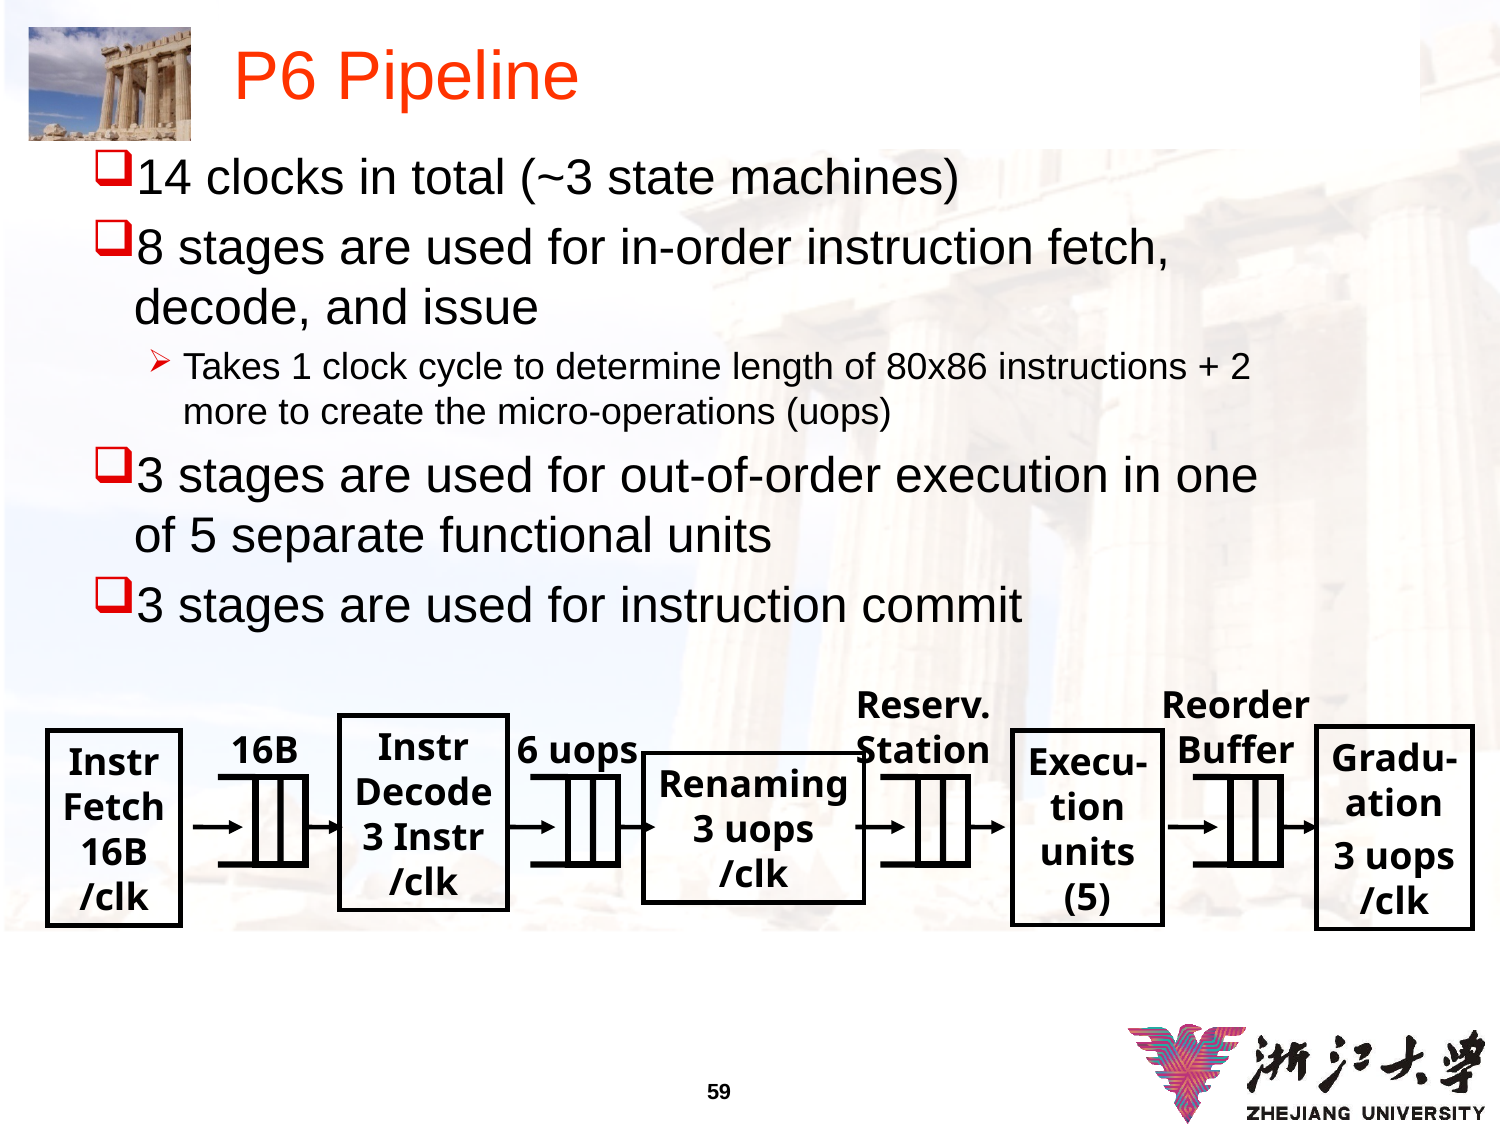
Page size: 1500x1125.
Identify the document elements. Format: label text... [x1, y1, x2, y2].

list 14 clocks in total (~3 state machines) 8 stages are used for in-order instruction fetch, decode, and issue Takes 1 clock cycle to determine length of 80x86 instructions + 2 more to create the micro-operations (uops) 3 stages are used for out-of-order execution in one of 5 separate functional units 3 stages are used for instruction commit [76, 137, 1290, 700]
text_box Instr Decode 3 Instr /clk [339, 715, 508, 911]
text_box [1149, 672, 1323, 865]
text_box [505, 717, 656, 865]
text_box Renaming 3 uops /clk [643, 753, 865, 903]
title P6 Pipeline [218, 0, 1420, 150]
picture [0, 0, 1500, 1125]
text_box Gradu- ation 3 uops /clk [1316, 726, 1473, 929]
text_box Instr Fetch 16B /clk [47, 730, 181, 926]
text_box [192, 717, 344, 865]
text_box Execu- tion units (5) [1012, 730, 1163, 926]
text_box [842, 672, 1006, 865]
